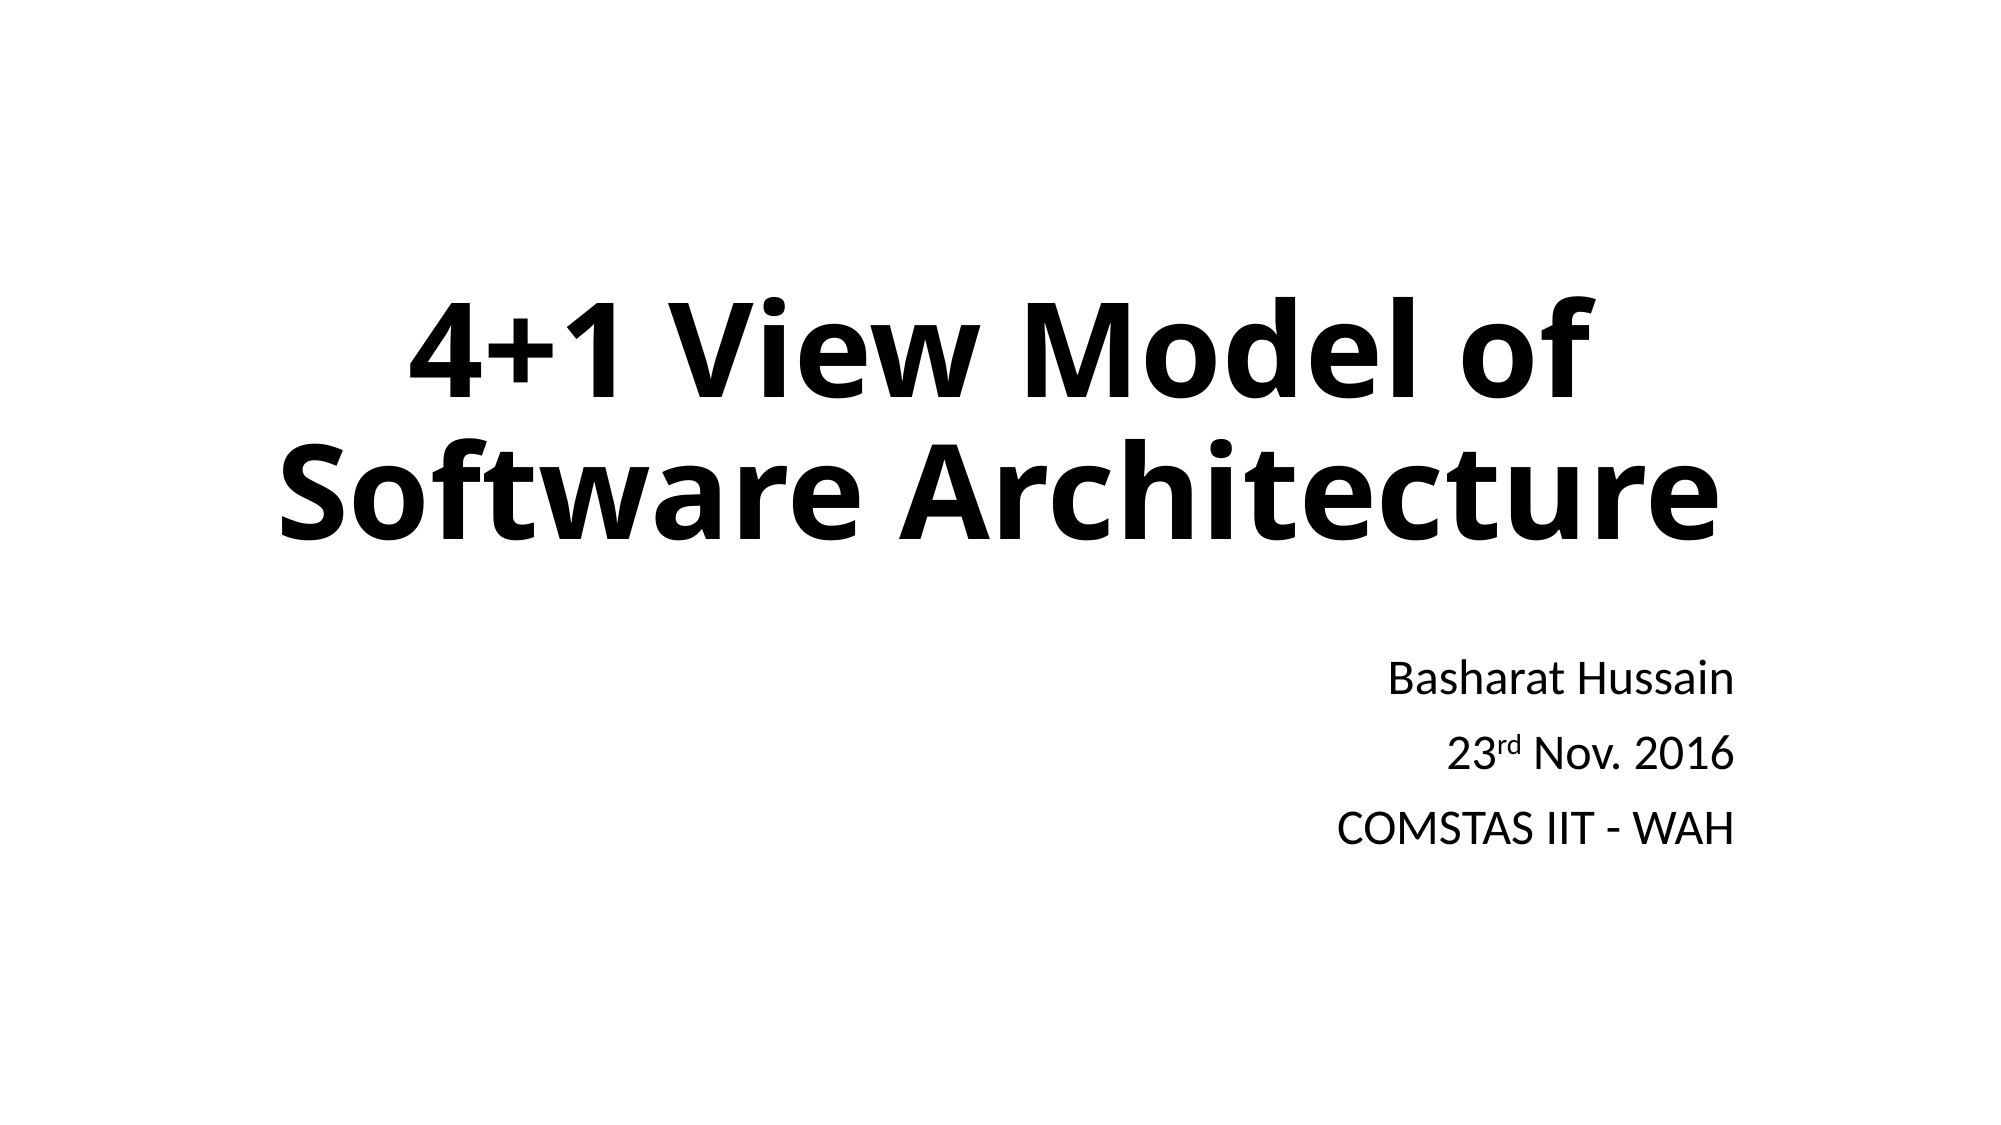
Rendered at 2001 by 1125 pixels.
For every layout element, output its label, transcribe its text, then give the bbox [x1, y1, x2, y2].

title 4+1 View Model of Software Architecture [249, 184, 1750, 576]
subtitle Basharat Hussain 23rd Nov. 2016 COMSTAS IIT - WAH [249, 590, 1750, 863]
